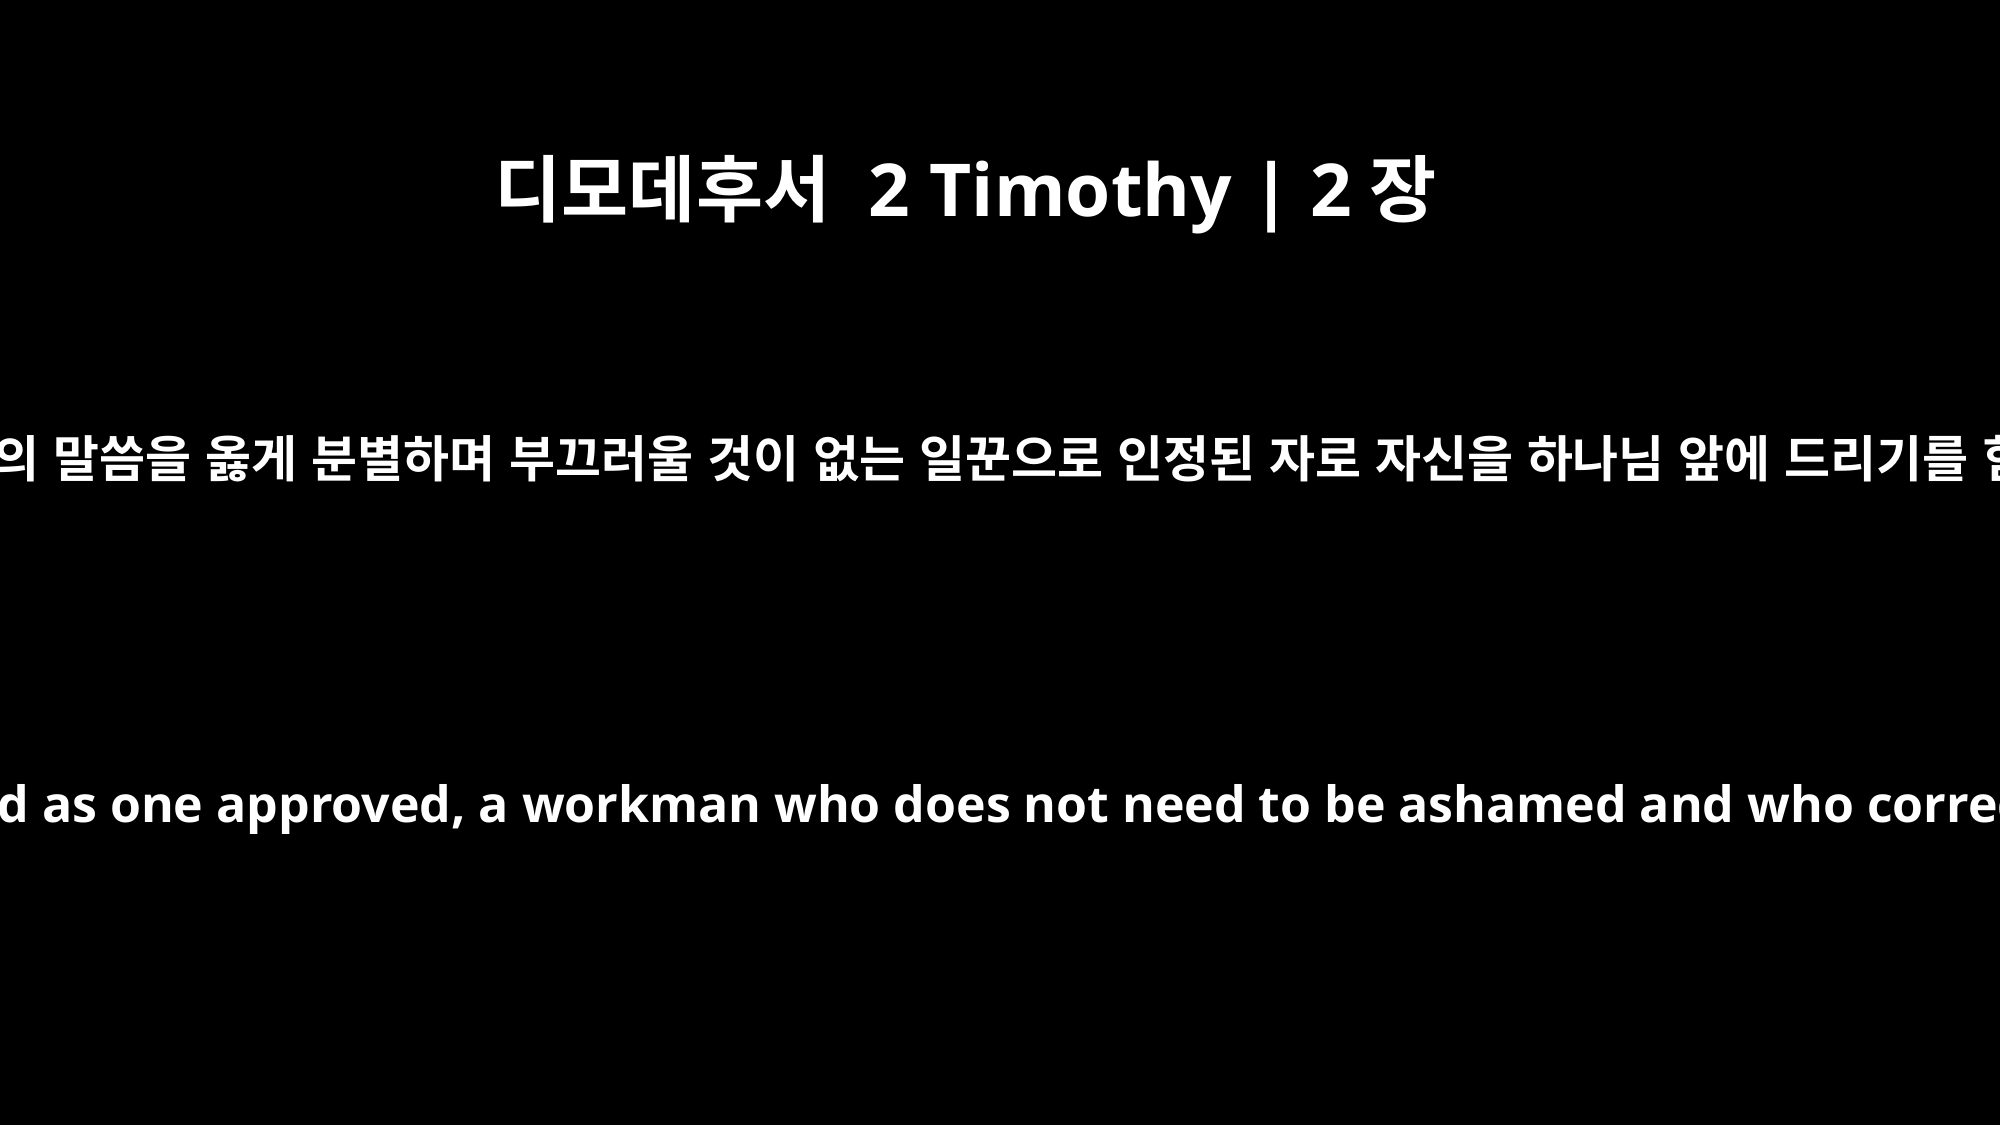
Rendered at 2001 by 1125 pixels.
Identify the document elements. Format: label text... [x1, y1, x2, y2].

text_box 디모데후서 2 Timothy | 2장 [479, 136, 1453, 239]
text_box 15 너는 진리의 말씀을 옳게 분별하며 부끄러울 것이 없는 일꾼으로 인정된 자로 자신을 하나님 앞에 드리기를 힘쓰라 [0, 359, 2000, 495]
text_box Do your best to present yourself to God as one approved, a workman who does not need to be ashamed and who correctly handles the word of truth. [0, 764, 2000, 840]
